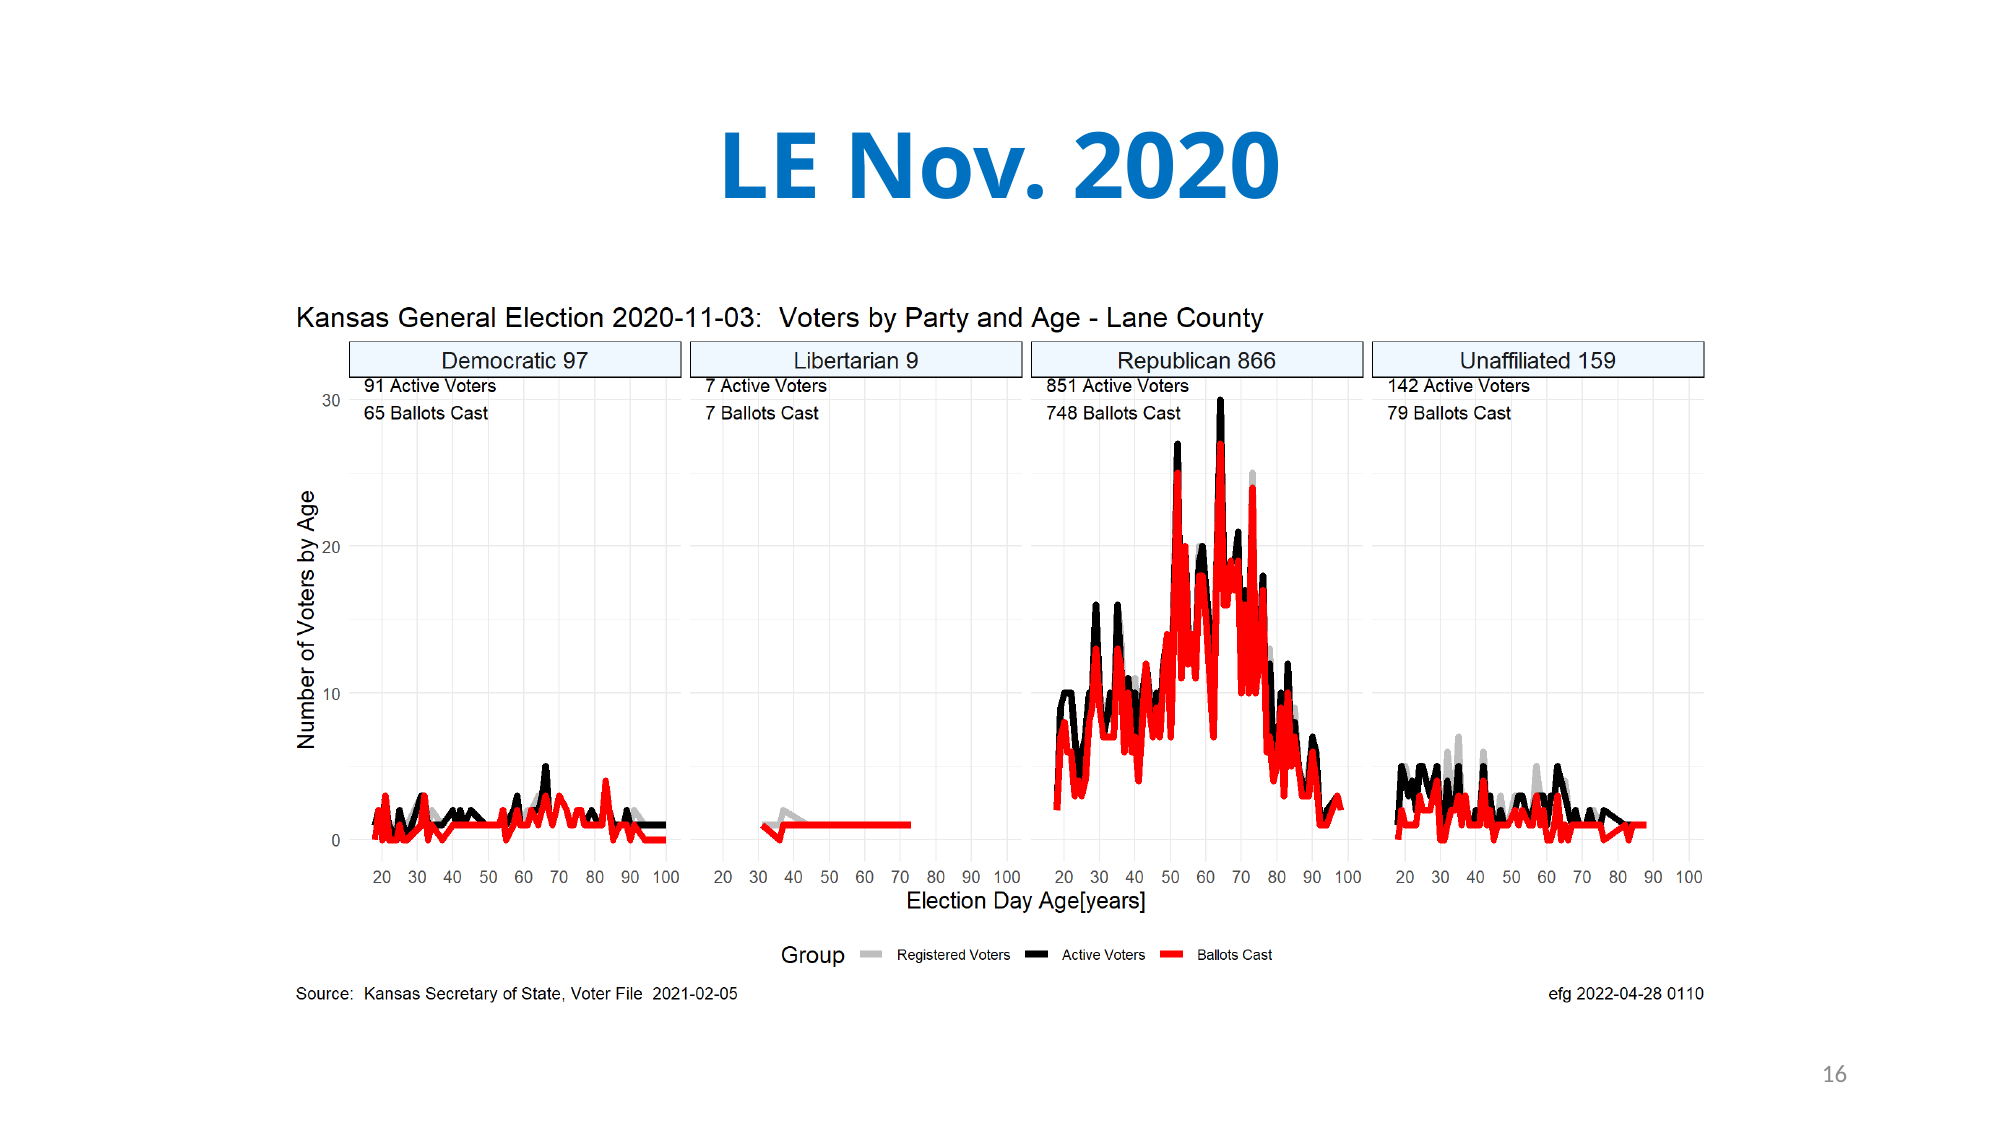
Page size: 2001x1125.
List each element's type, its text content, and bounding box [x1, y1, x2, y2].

title LE Nov. 2020 [137, 59, 1863, 278]
slide_number ‹#› [1412, 1042, 1863, 1103]
picture [287, 297, 1713, 1011]
